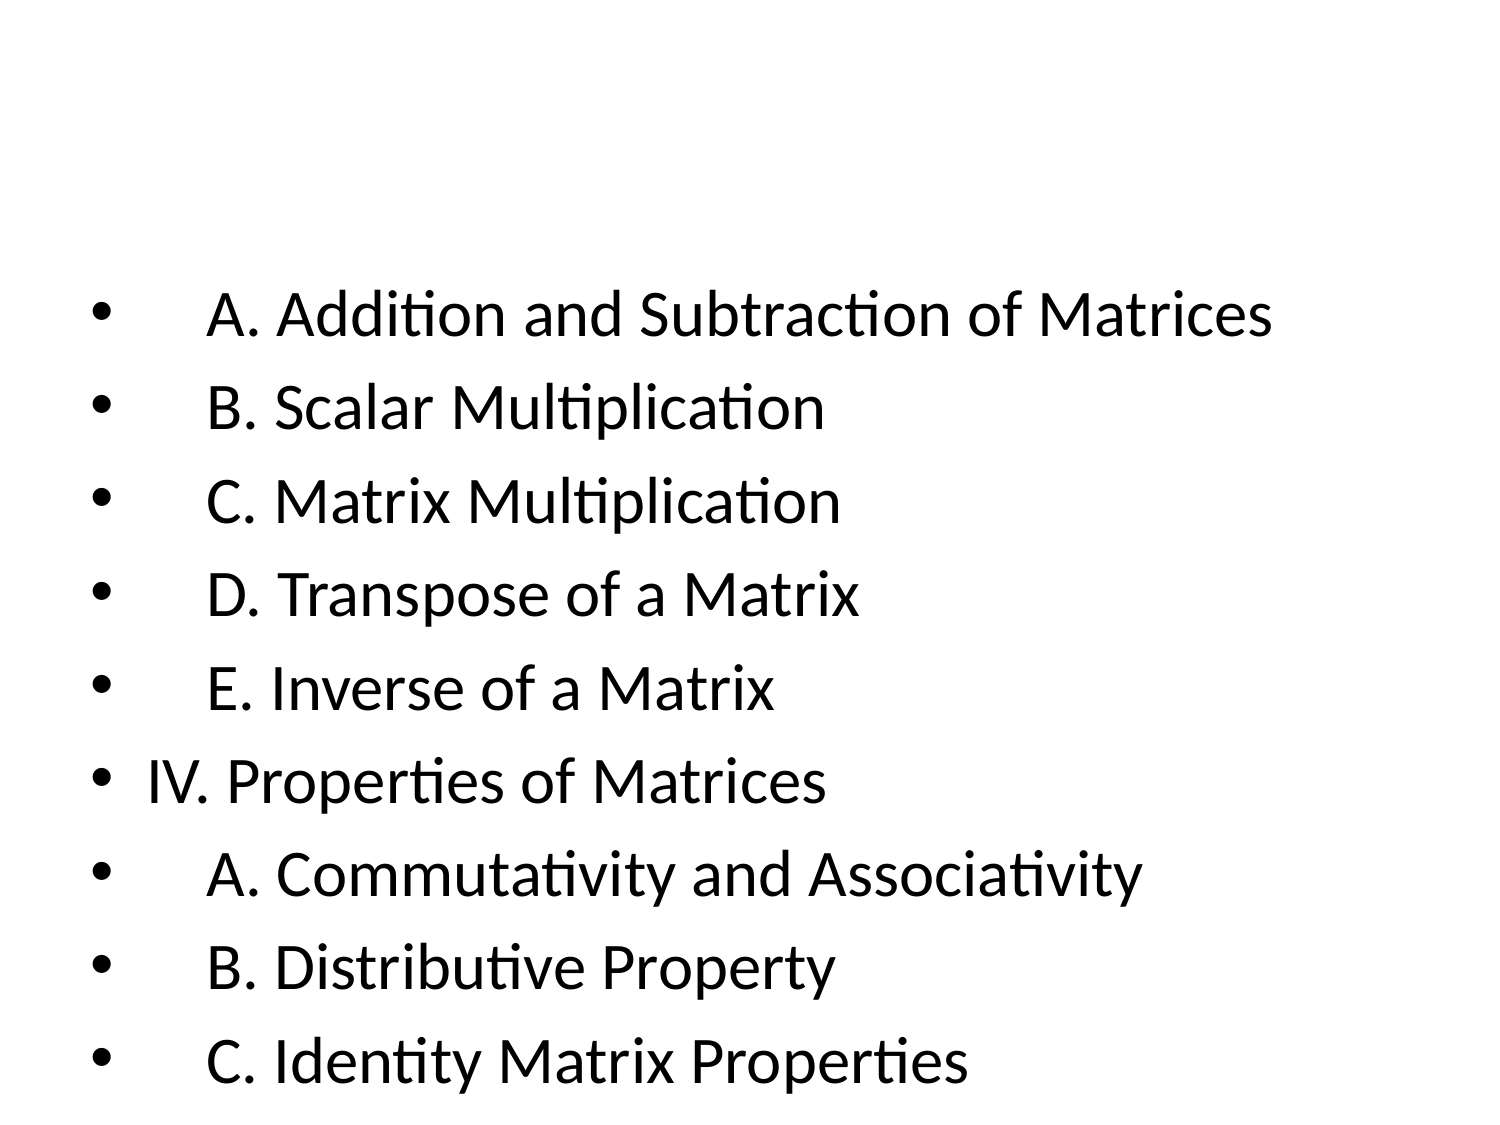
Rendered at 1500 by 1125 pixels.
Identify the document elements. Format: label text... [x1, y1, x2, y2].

list A. Addition and Subtraction of Matrices B. Scalar Multiplication C. Matrix Multiplication D. Transpose of a Matrix E. Inverse of a Matrix IV. Properties of Matrices A. Commutativity and Associativity B. Distributive Property C. Identity Matrix Properties D. Inverse Matrix Properties V. Applications of Matrices A. Solving Systems of Linear Equations [75, 262, 1425, 1005]
